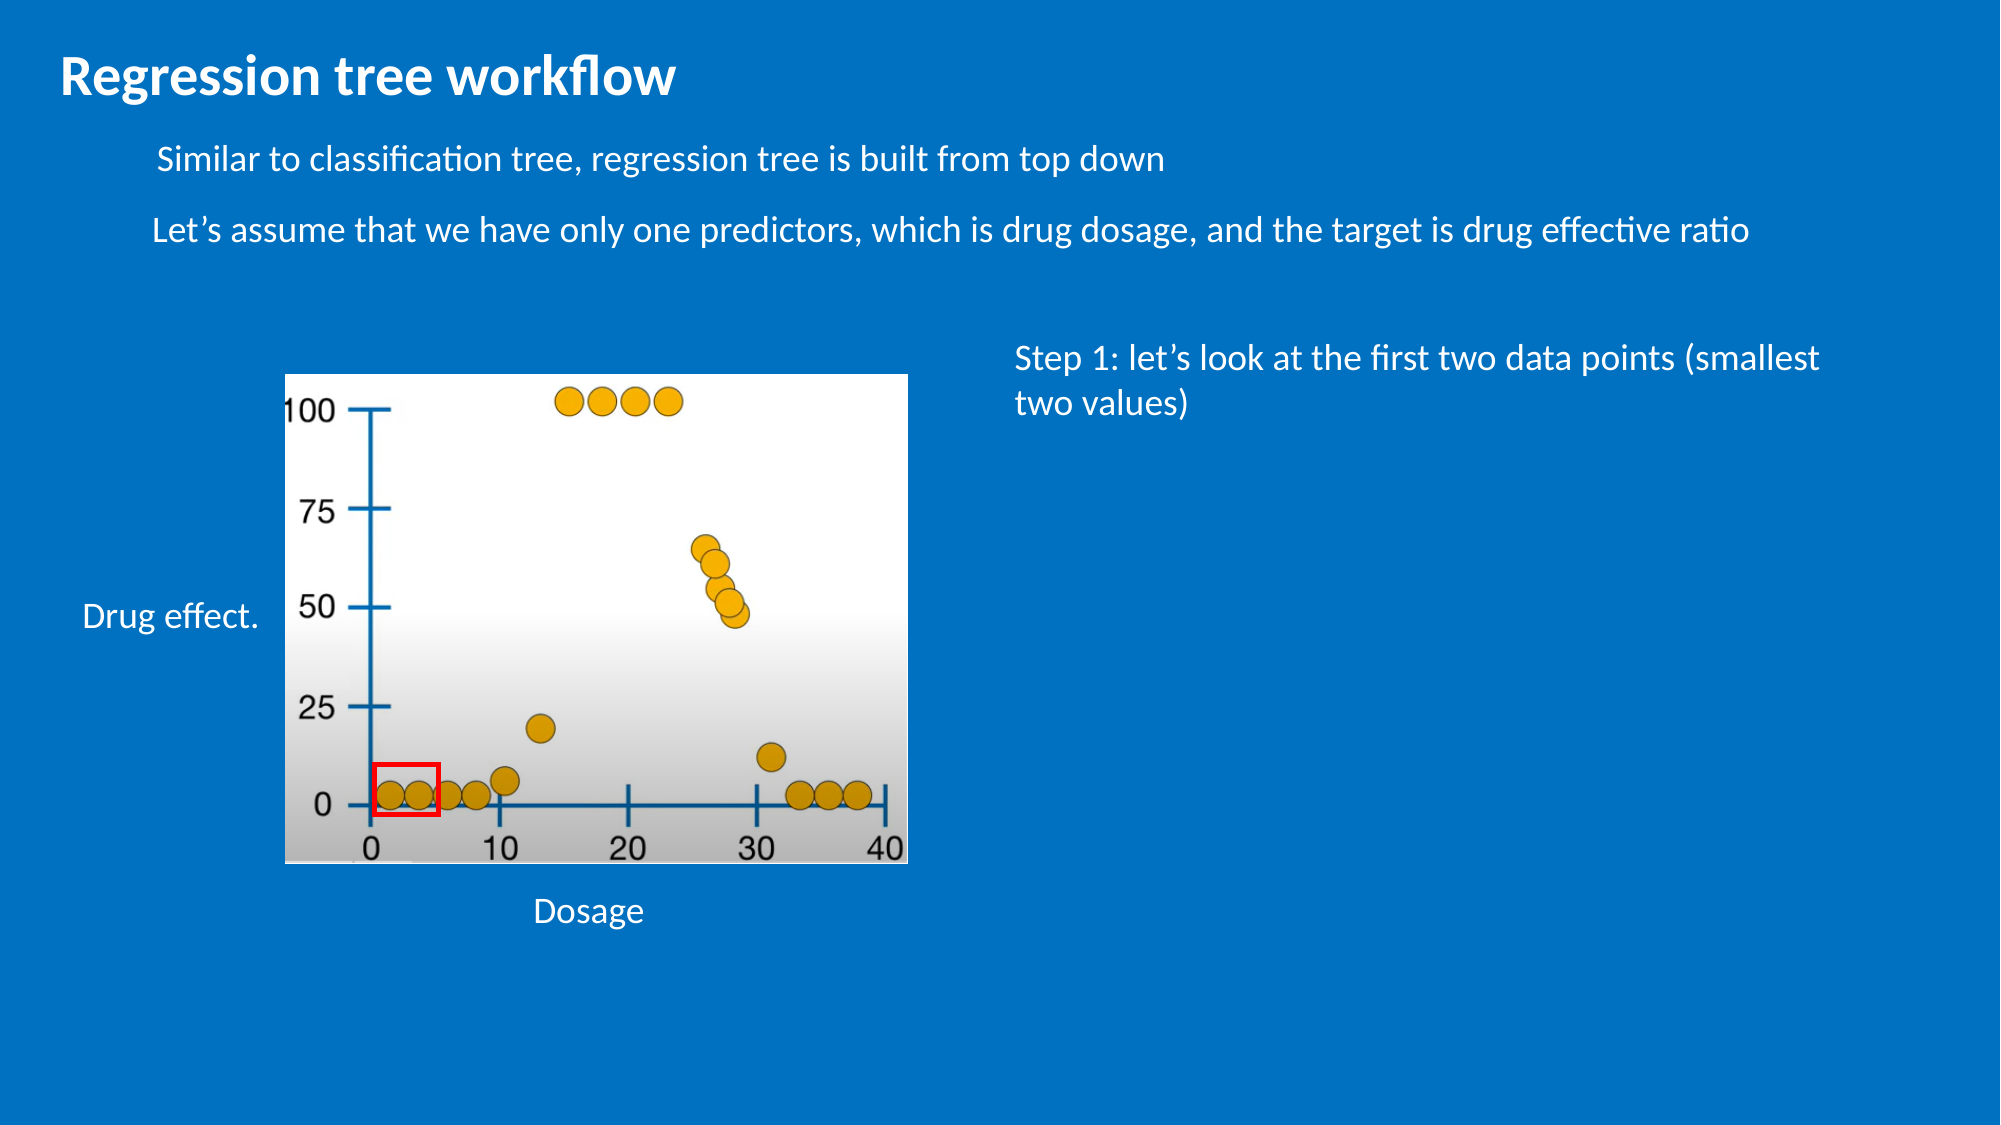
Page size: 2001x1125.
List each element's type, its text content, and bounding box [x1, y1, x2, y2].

text_box Regression tree workflow [45, 29, 693, 115]
picture [285, 374, 908, 864]
text_box Let’s assume that we have only one predictors, which is drug dosage, and the target is drug effective ratio [137, 197, 1768, 258]
text_box Similar to classification tree, regression tree is built from top down [142, 126, 1182, 187]
text_box Dosage [518, 879, 660, 939]
text_box Step 1: let’s look at the first two data points (smallest two values) [999, 325, 1899, 431]
text_box Drug effect. [67, 584, 276, 644]
